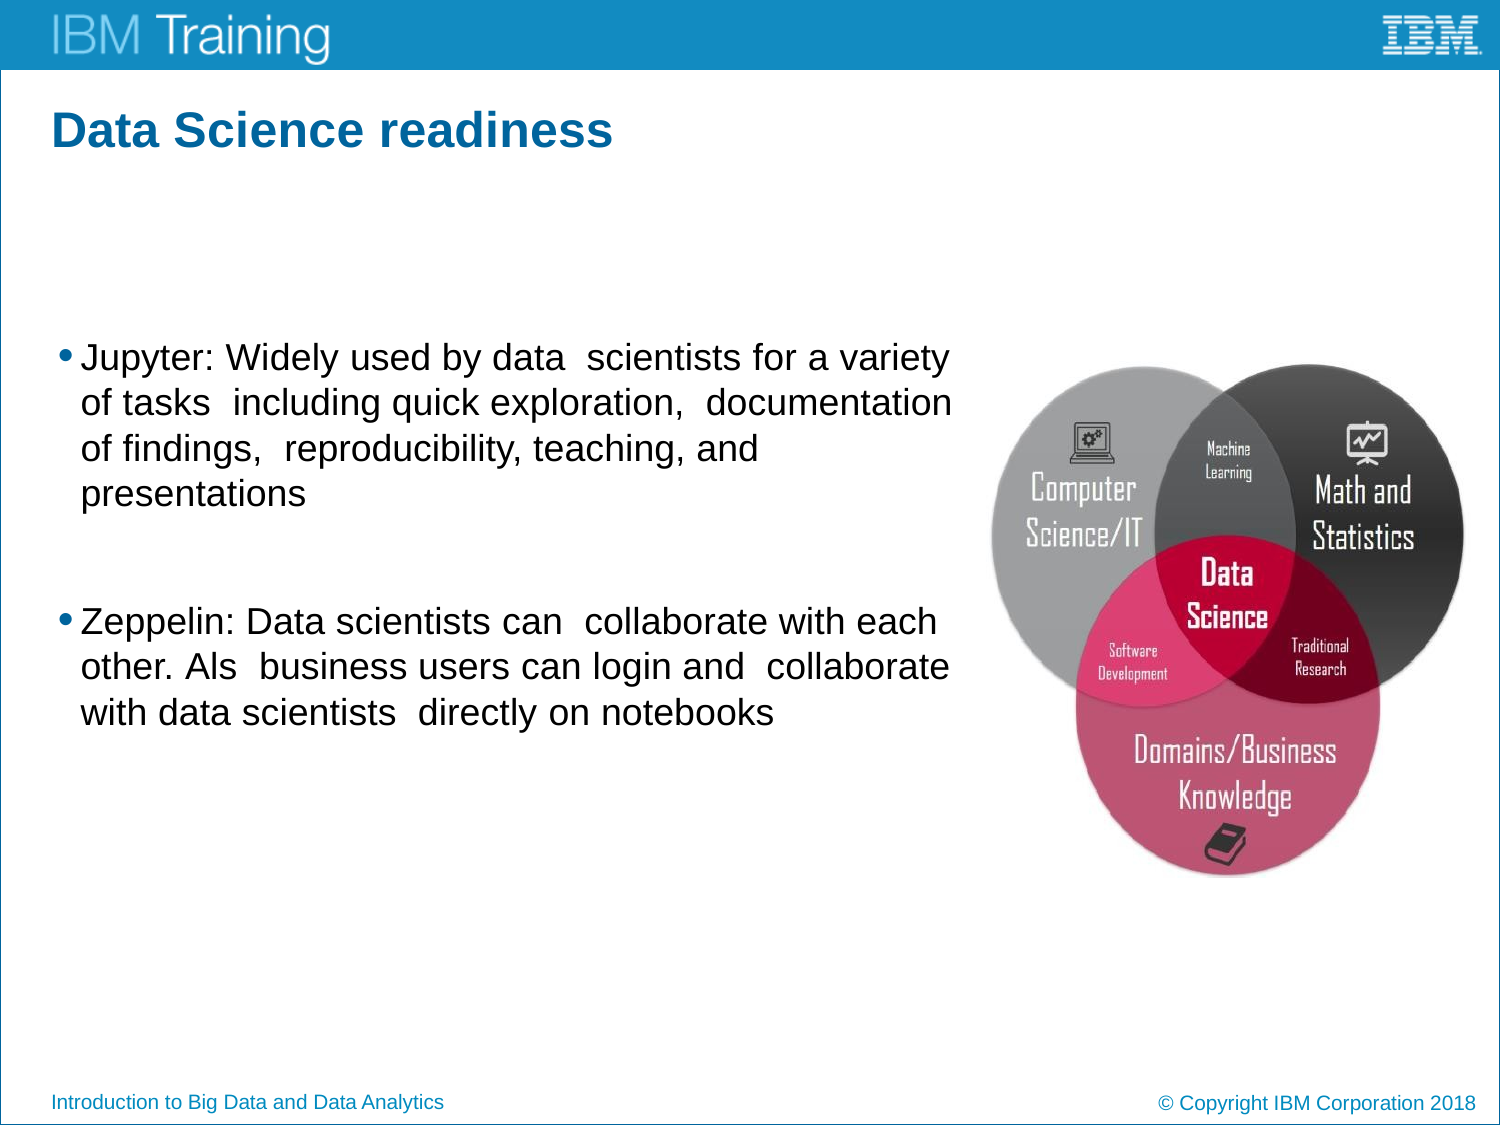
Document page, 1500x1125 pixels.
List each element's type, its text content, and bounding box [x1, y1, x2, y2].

picture [0, 0, 1500, 70]
text_box [986, 361, 1471, 878]
title Data Science readiness [36, 75, 1485, 180]
picture [1158, 1095, 1166, 1109]
list Jupyter: Widely used by data scientists for a variety of tasks including quick exploration, documentation of findings, reproducibility, teaching, and presentations Zeppelin: Data scientists can collaborate with each other. Als business users can login and collaborate with data scientists directly on notebooks [38, 324, 998, 799]
picture [1167, 1096, 1173, 1109]
